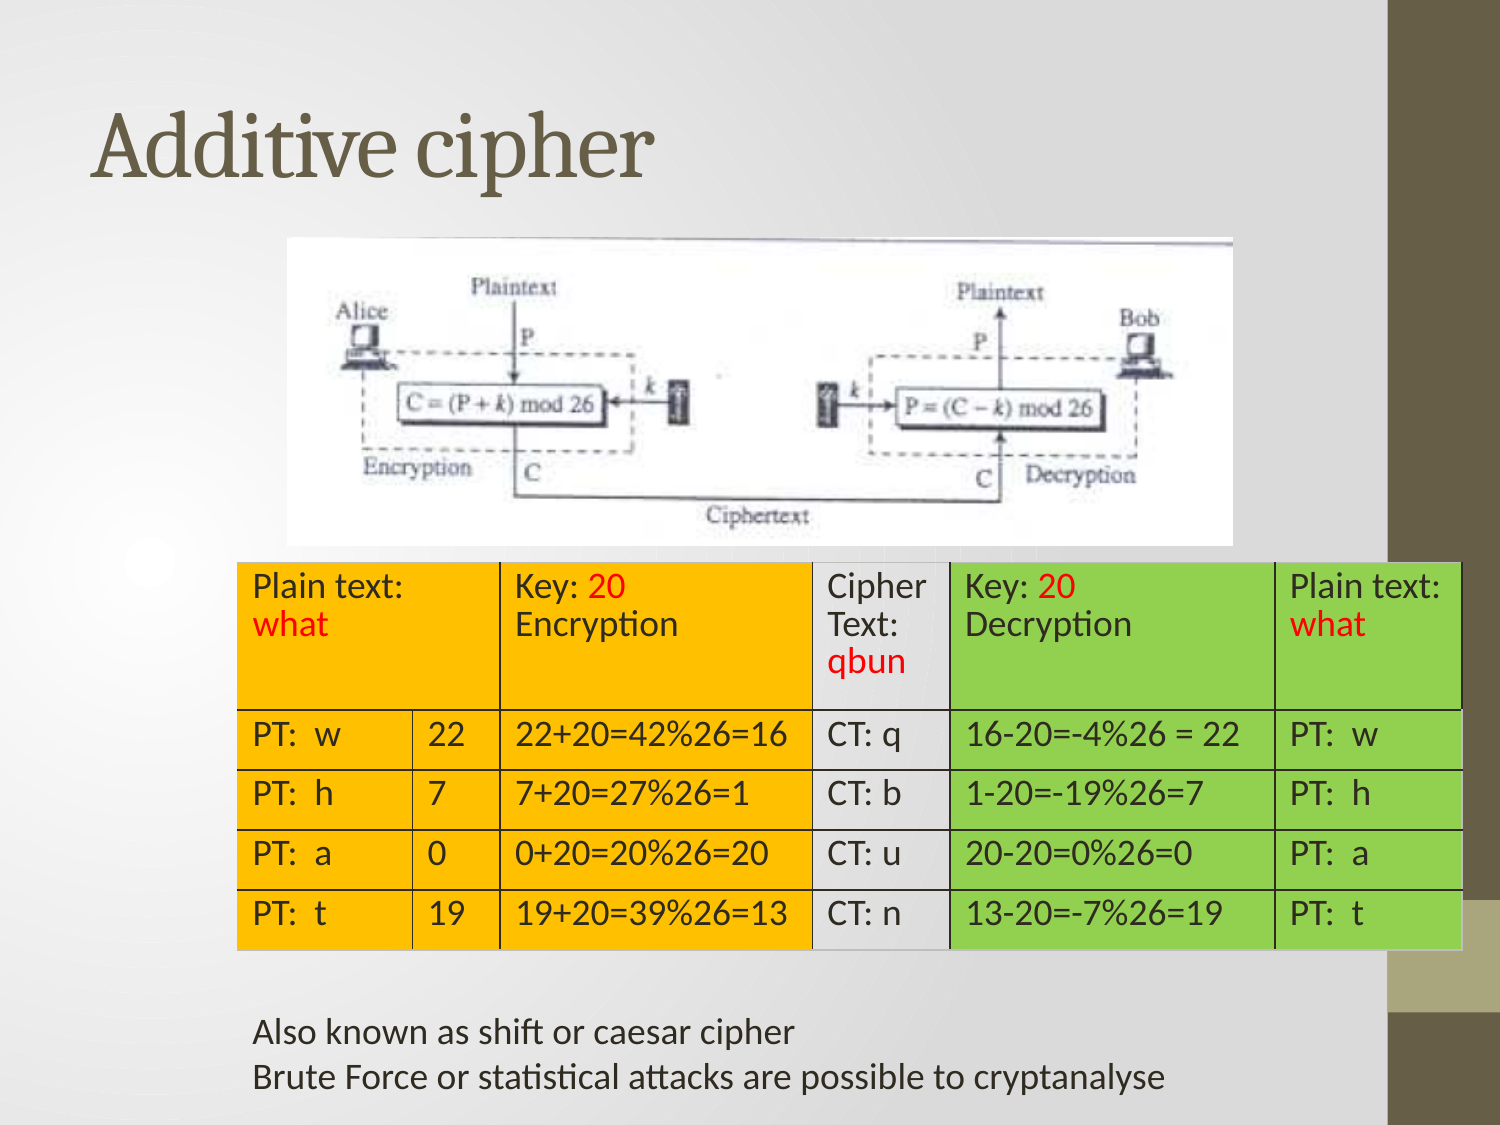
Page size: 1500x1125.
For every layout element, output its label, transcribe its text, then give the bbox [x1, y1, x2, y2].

table_header Key: 20 Decryption [951, 563, 1274, 709]
table_cell PT: h [238, 771, 412, 829]
table_cell 22 [413, 711, 499, 769]
table_cell PT: t [1276, 891, 1461, 949]
table_cell 0+20=20%26=20 [501, 831, 812, 889]
table_header Plain text: what [238, 563, 499, 709]
table_cell 7 [413, 771, 499, 829]
table_header Plain text: what [1276, 563, 1461, 709]
table_cell 0 [413, 831, 499, 889]
text_box Also known as shift or caesar cipher Brute Force or statistical attacks are possible to cryptanalyse [237, 999, 1288, 1105]
table_cell 1-20=-19%26=7 [951, 771, 1274, 829]
table_cell 13-20=-7%26=19 [951, 891, 1274, 949]
table_cell 22+20=42%26=16 [501, 711, 812, 769]
table_header Cipher Text: qbun [813, 563, 949, 709]
table_cell CT: u [813, 831, 949, 889]
table_cell 16-20=-4%26 = 22 [951, 711, 1274, 769]
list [286, 236, 1234, 546]
table_cell PT: h [1276, 771, 1461, 829]
table_cell CT: b [813, 771, 949, 829]
table_cell PT: w [1276, 711, 1461, 769]
table_cell PT: a [1276, 831, 1461, 889]
table_cell 20-20=0%26=0 [951, 831, 1274, 889]
table_cell CT: q [813, 711, 949, 769]
table_cell PT: t [238, 891, 412, 949]
table_cell PT: w [238, 711, 412, 769]
table_cell 7+20=27%26=1 [501, 771, 812, 829]
table_cell 19+20=39%26=13 [501, 891, 812, 949]
table_cell PT: a [238, 831, 412, 889]
table_cell 19 [413, 891, 499, 949]
table_cell CT: n [813, 891, 949, 949]
title Additive cipher [75, 45, 1325, 233]
table_header Key: 20 Encryption [501, 563, 812, 709]
